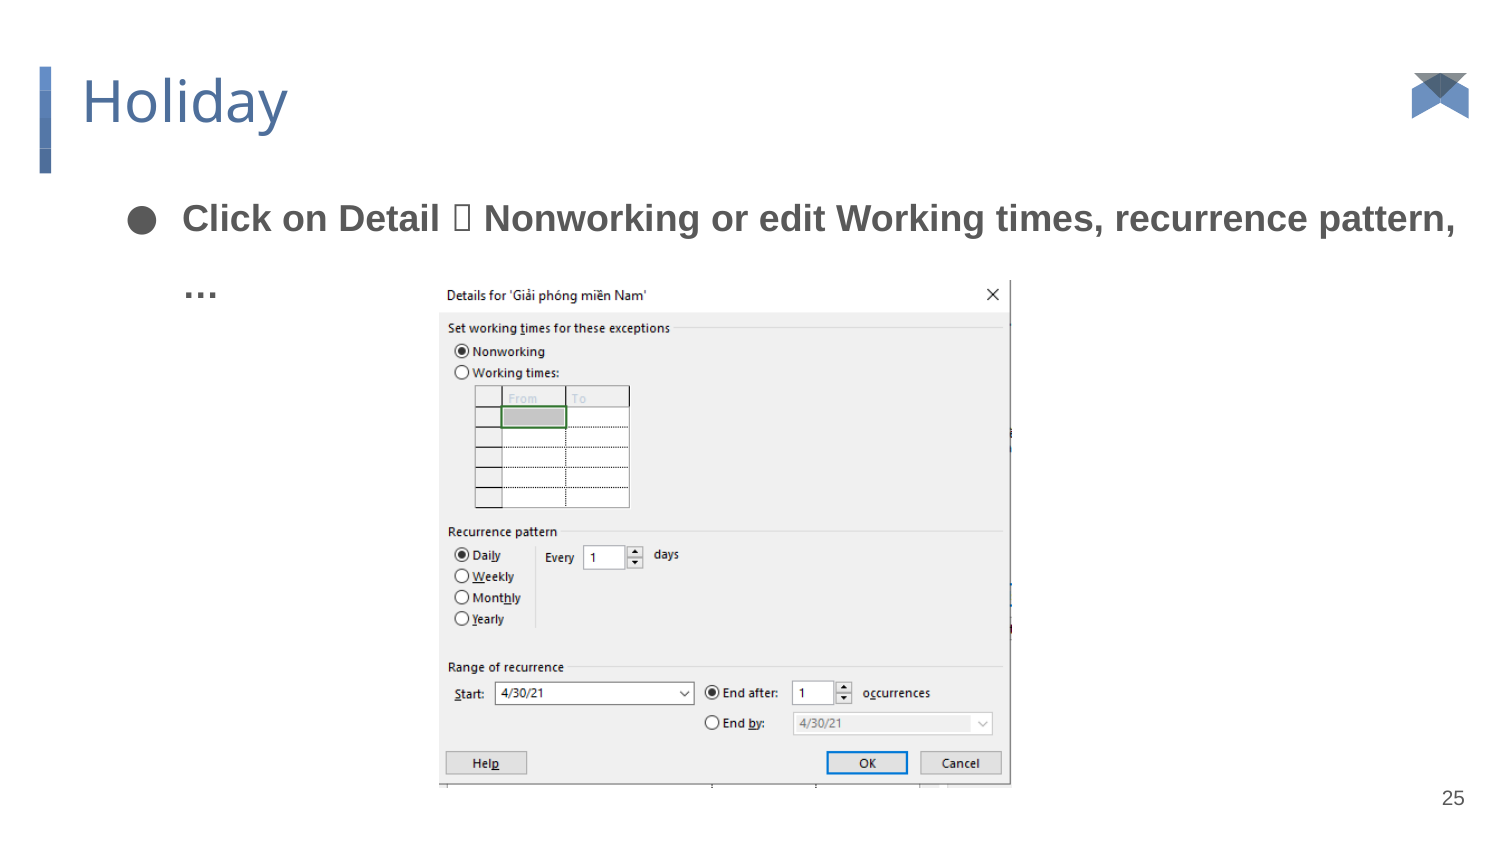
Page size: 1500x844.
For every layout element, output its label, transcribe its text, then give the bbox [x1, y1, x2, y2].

text_box Click on Detail  Nonworking or edit Working times, recurrence pattern,… [92, 156, 1480, 715]
title Holiday [66, 48, 1455, 86]
slide_number 25 [1389, 764, 1480, 830]
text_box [1417, 67, 1464, 125]
subtitle [66, 86, 1455, 645]
picture [438, 280, 1012, 788]
